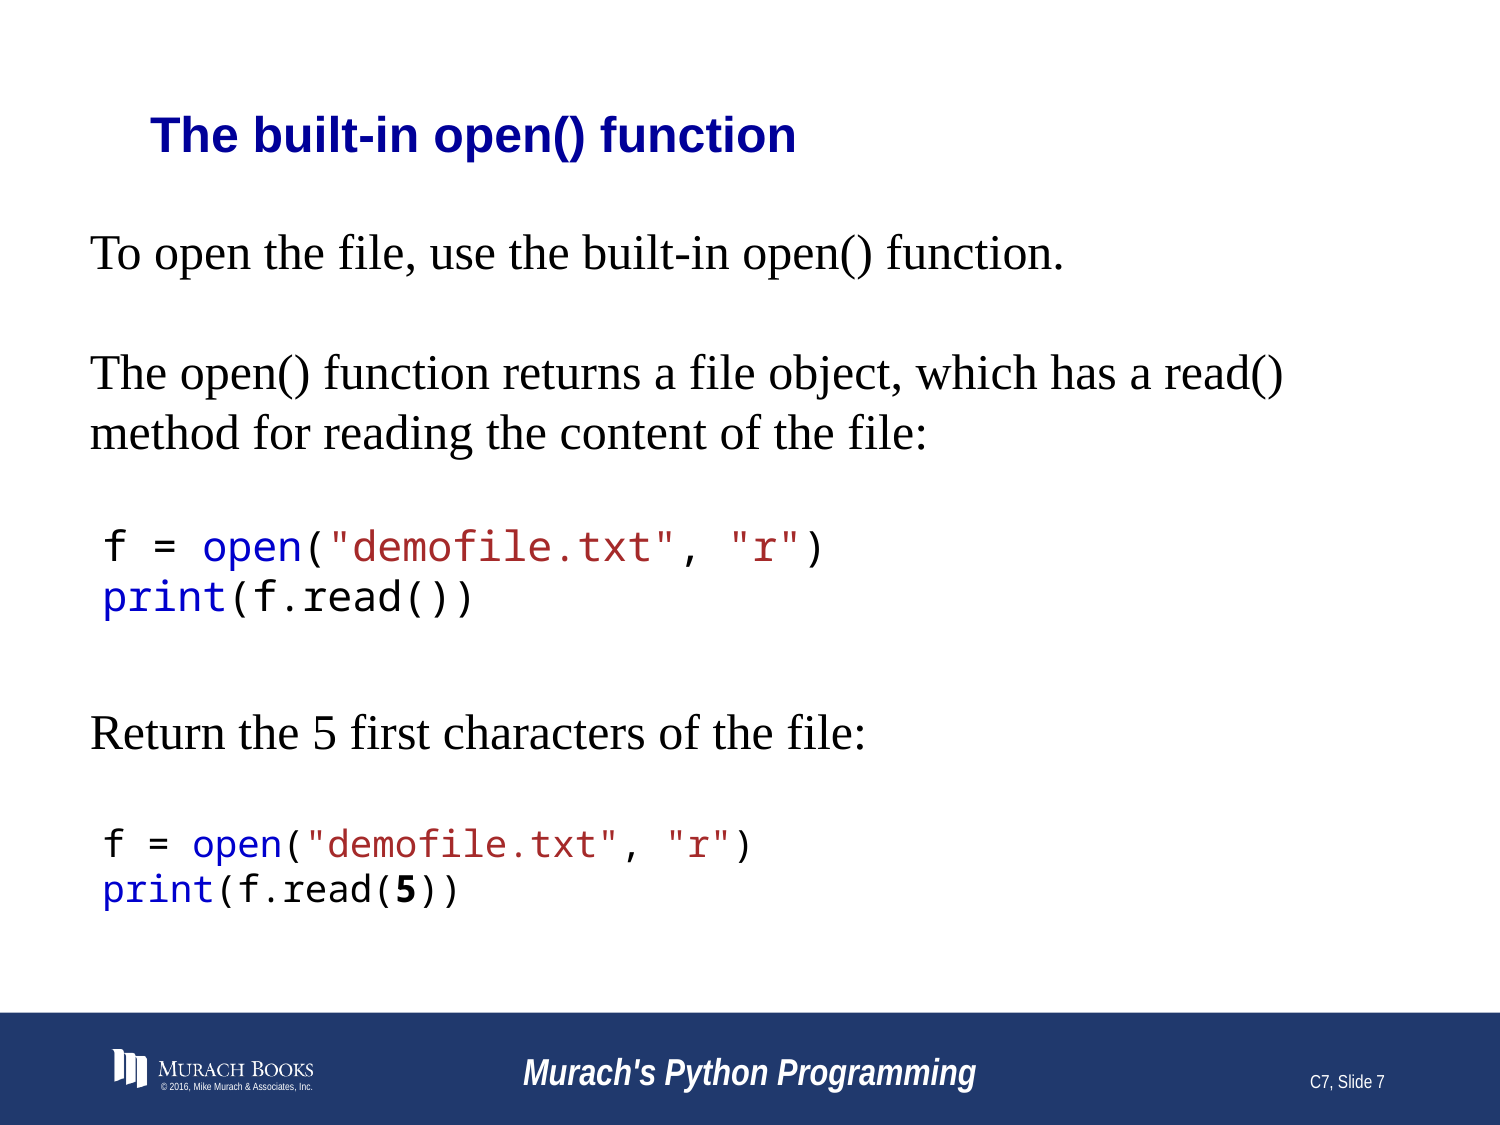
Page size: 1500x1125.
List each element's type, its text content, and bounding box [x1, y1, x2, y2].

footer © 2016, Mike Murach & Associates, Inc. [12, 1025, 463, 1100]
title The built-in open() function [150, 102, 1350, 164]
text_box f = open("demofile.txt", "r") print(f.read(5)) [87, 812, 838, 918]
text_box f = open("demofile.txt", "r") print(f.read()) [87, 512, 1038, 628]
slide_number Murach's Python Programming [463, 1025, 1050, 1100]
text_box To open the file, use the built-in open() function. The open() function returns a file object, which has a read() method for reading the content of the file: Return the 5 first characters of the file: [75, 212, 1400, 768]
slide_number C7, Slide 7 [1087, 1025, 1400, 1100]
